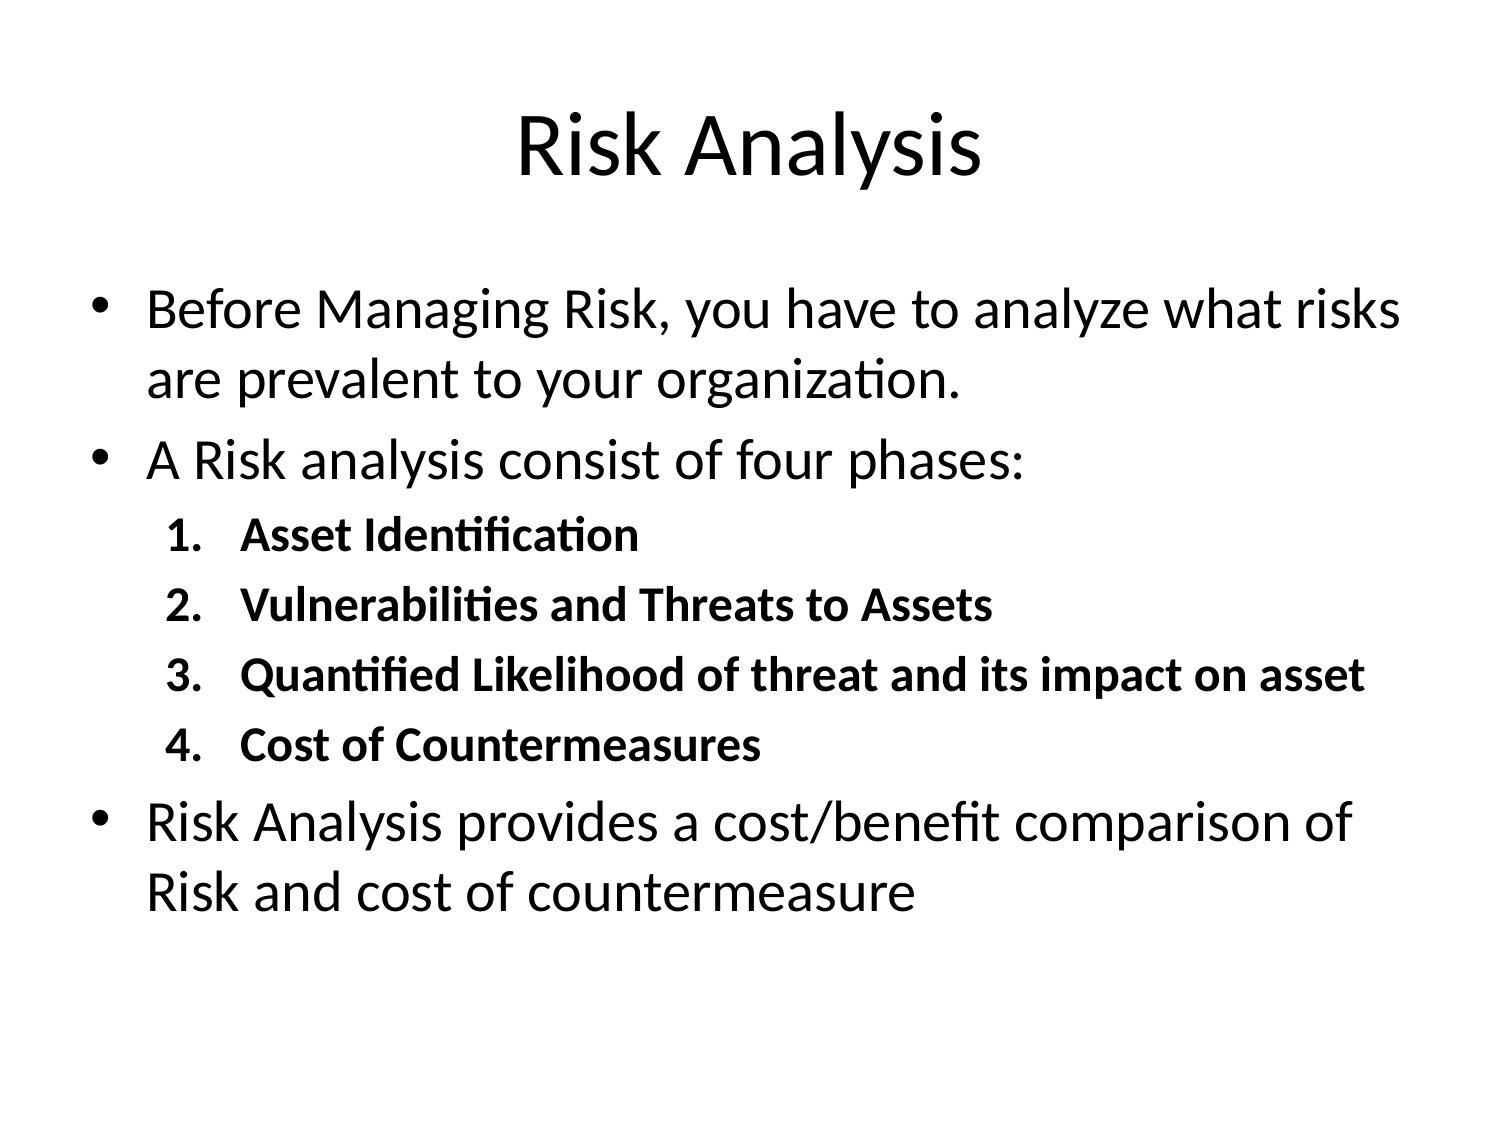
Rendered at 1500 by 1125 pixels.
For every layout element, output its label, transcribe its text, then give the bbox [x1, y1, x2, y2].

title Risk Analysis [75, 45, 1425, 233]
list Before Managing Risk, you have to analyze what risks are prevalent to your organization. A Risk analysis consist of four phases: Asset Identification Vulnerabilities and Threats to Assets Quantified Likelihood of threat and its impact on asset Cost of Countermeasures Risk Analysis provides a cost/benefit comparison of Risk and cost of countermeasure [75, 262, 1425, 1005]
